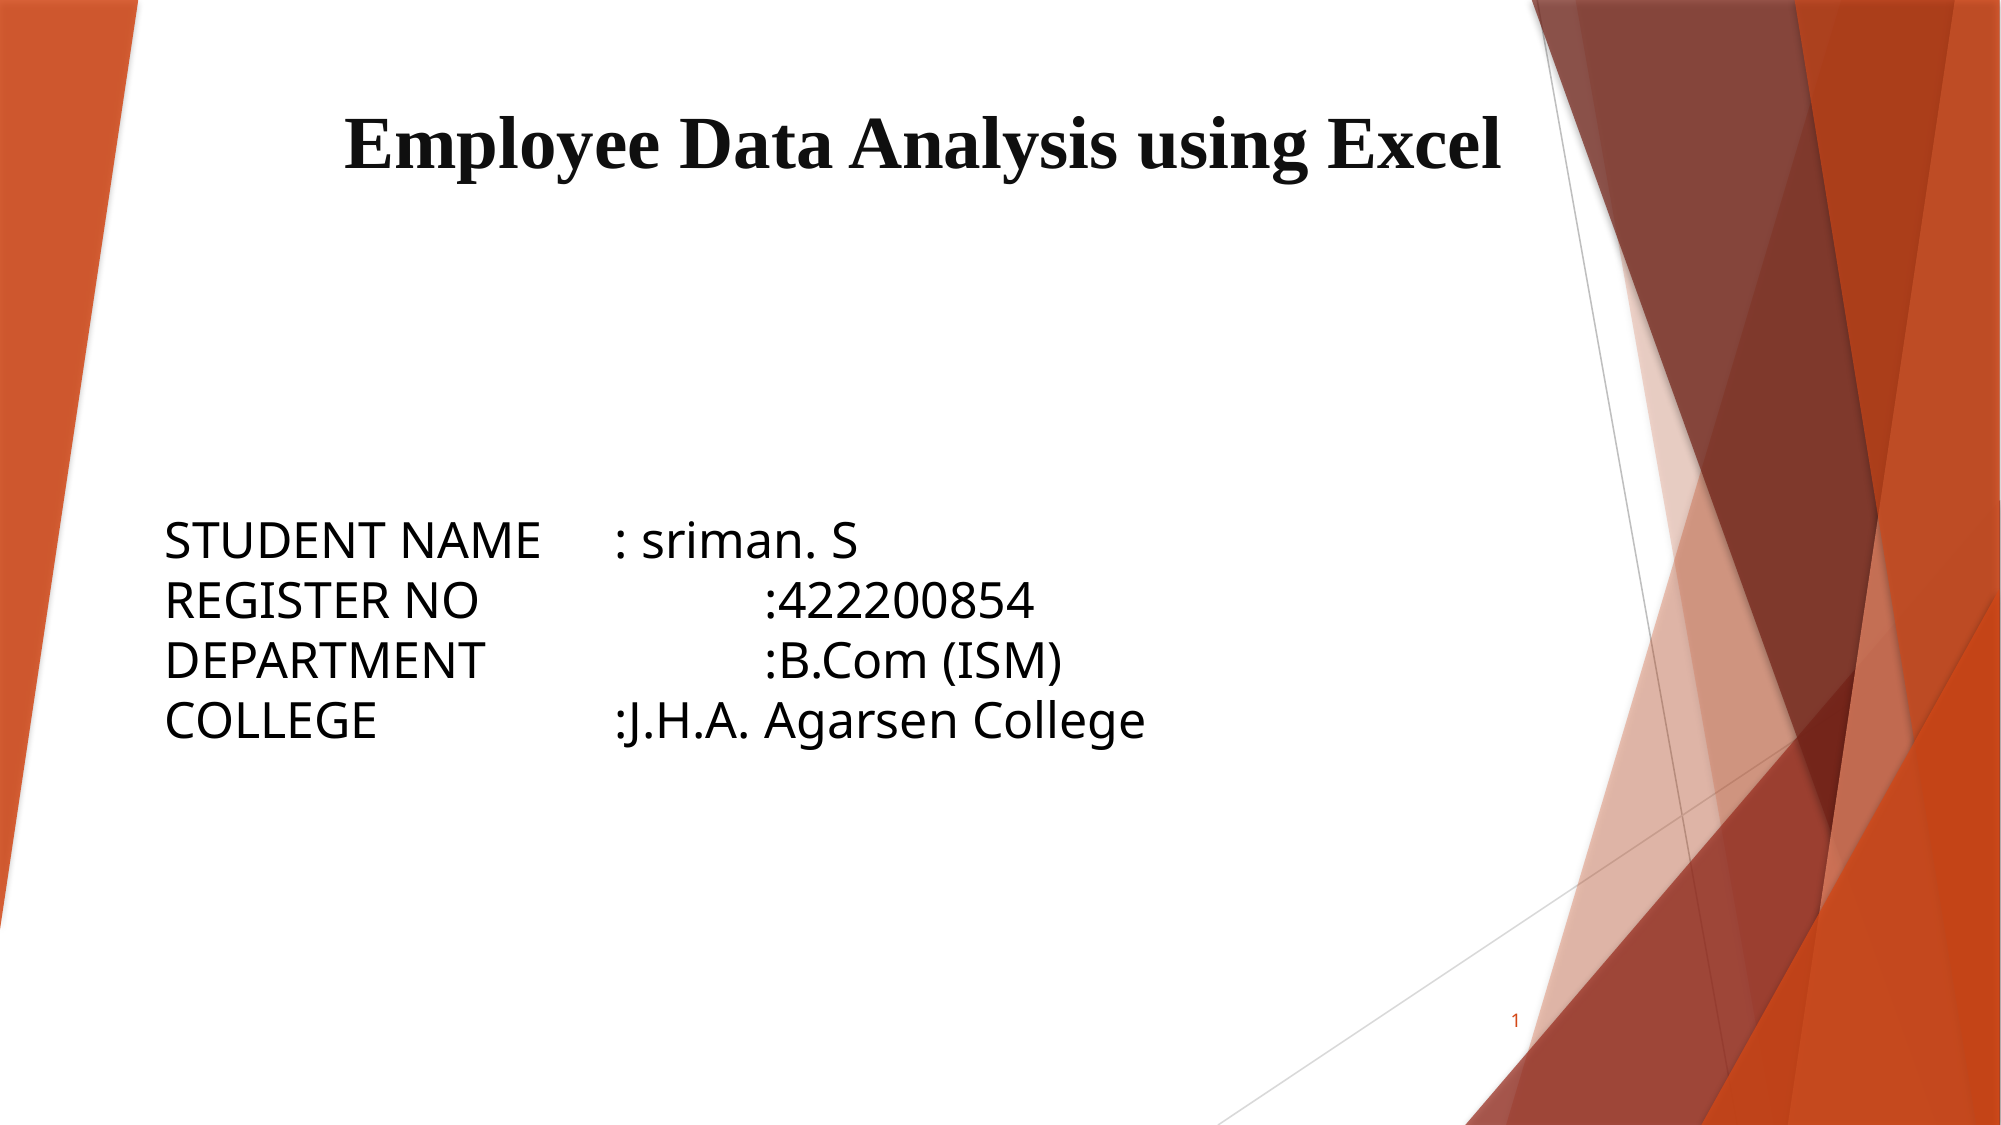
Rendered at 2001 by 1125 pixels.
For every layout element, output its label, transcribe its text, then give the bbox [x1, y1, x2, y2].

text_box STUDENT NAME : sriman. S REGISTER NO :422200854 DEPARTMENT :B.Com (ISM) COLLEGE :J.H.A. Agarsen College [150, 500, 1929, 816]
title Employee Data Analysis using Excel [0, 90, 1522, 454]
slide_number 1 [1409, 816, 1522, 1125]
